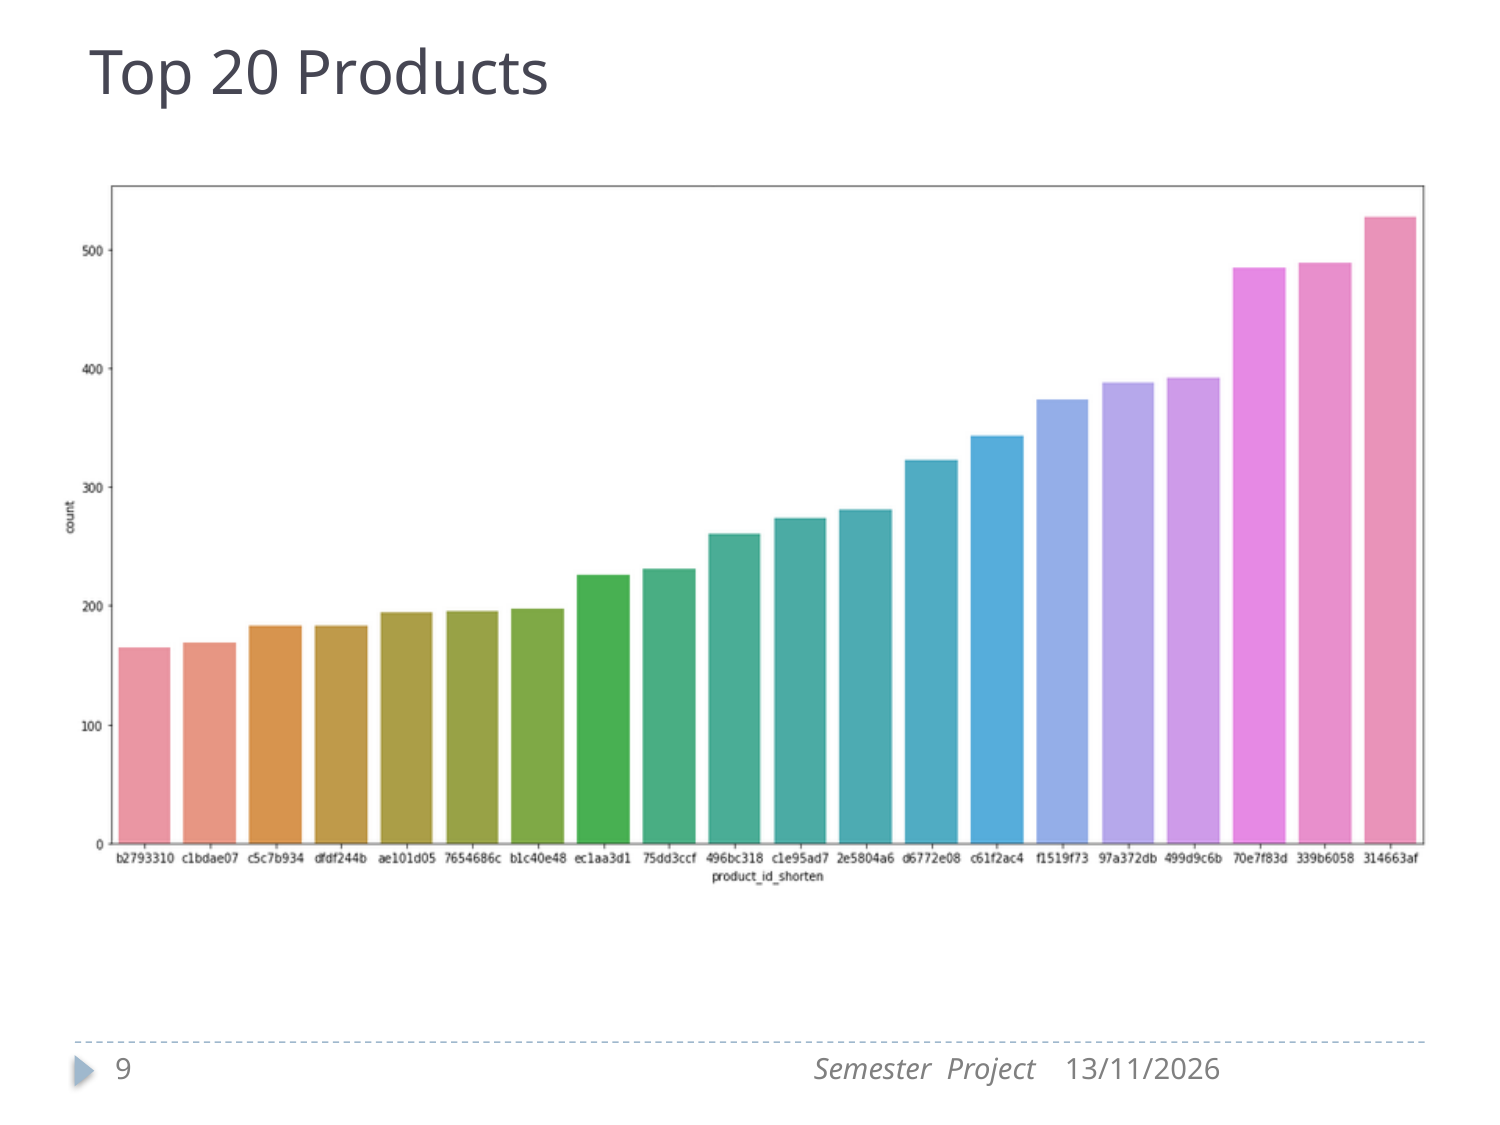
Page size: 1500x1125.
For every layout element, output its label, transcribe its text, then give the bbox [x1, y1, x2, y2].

slide_number 9 [100, 1042, 426, 1103]
title Top 20 Products [75, 24, 1425, 184]
footer Semester Project [475, 1042, 1051, 1103]
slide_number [1051, 1042, 1426, 1103]
picture [44, 184, 1455, 894]
